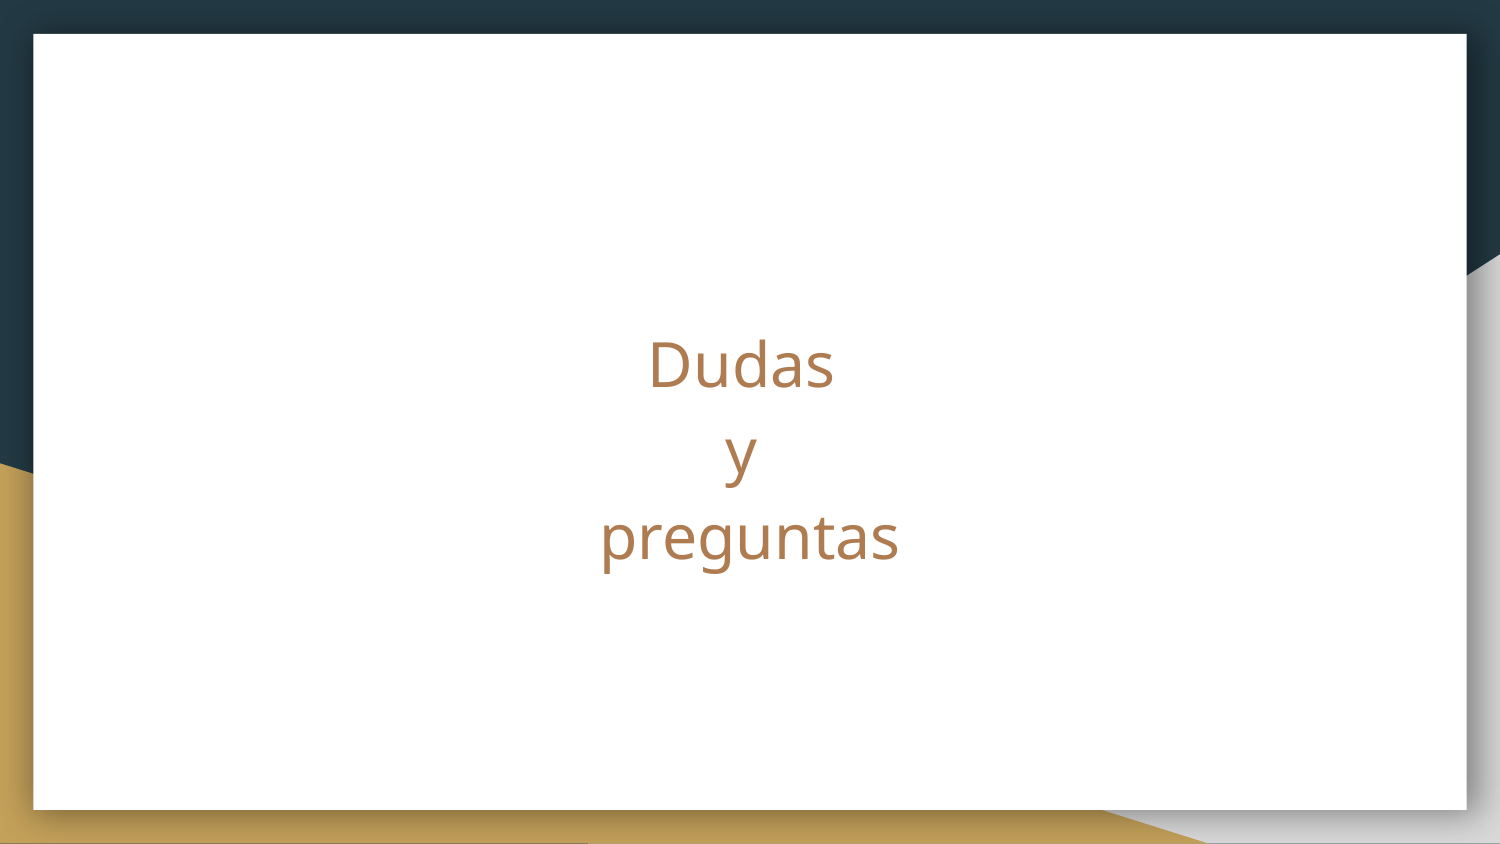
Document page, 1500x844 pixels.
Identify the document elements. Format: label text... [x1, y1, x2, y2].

title Dudas y preguntas [136, 298, 1364, 596]
